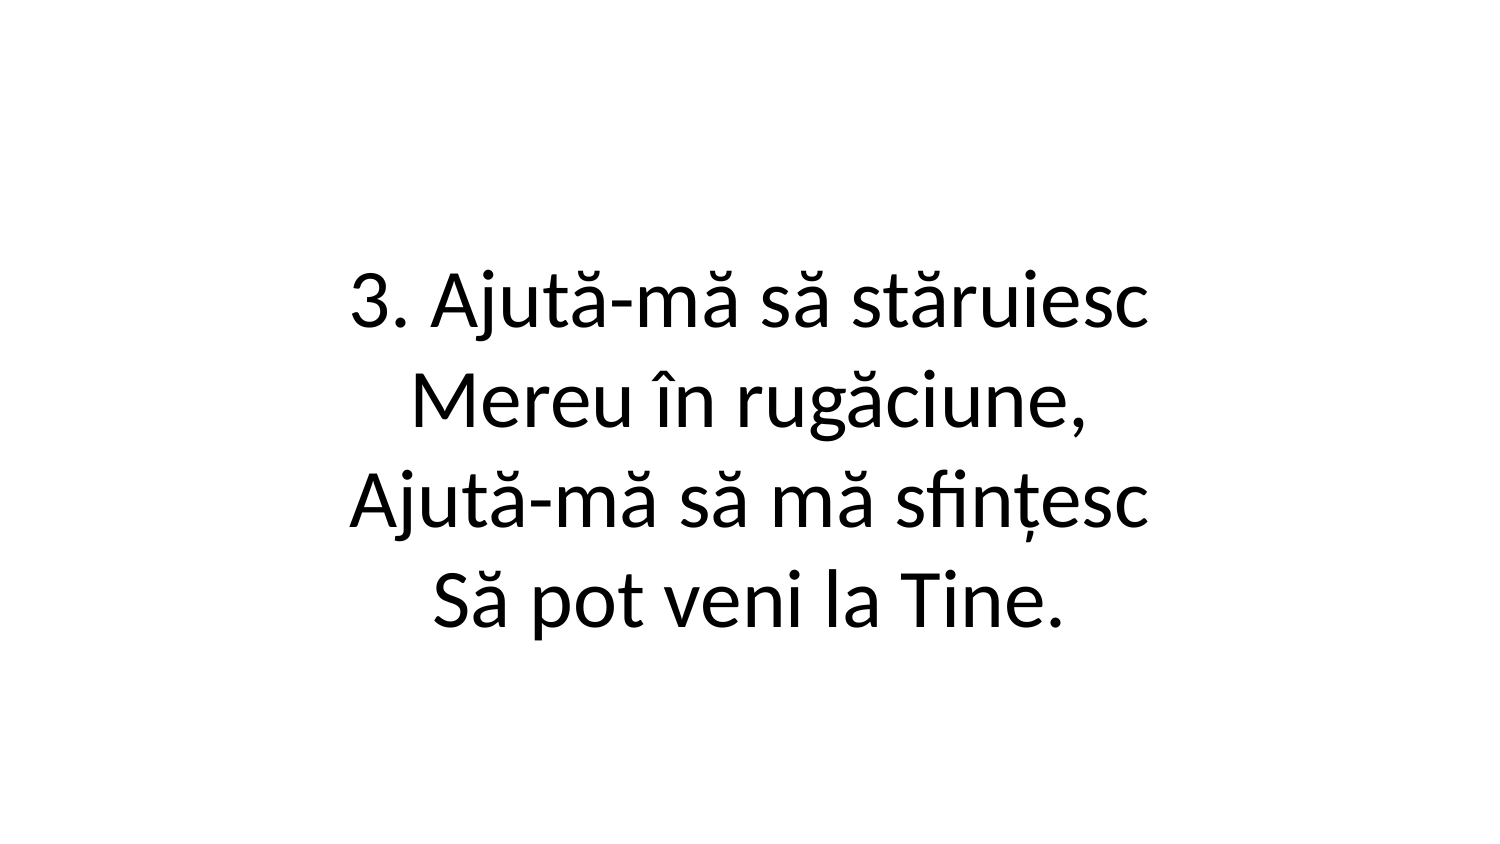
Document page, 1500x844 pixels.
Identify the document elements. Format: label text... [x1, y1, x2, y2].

text_box 3. Ajută-mă să stăruiesc Mereu în rugăciune, Ajută-mă să mă sfințesc Să pot veni la Tine. [333, 192, 1166, 652]
